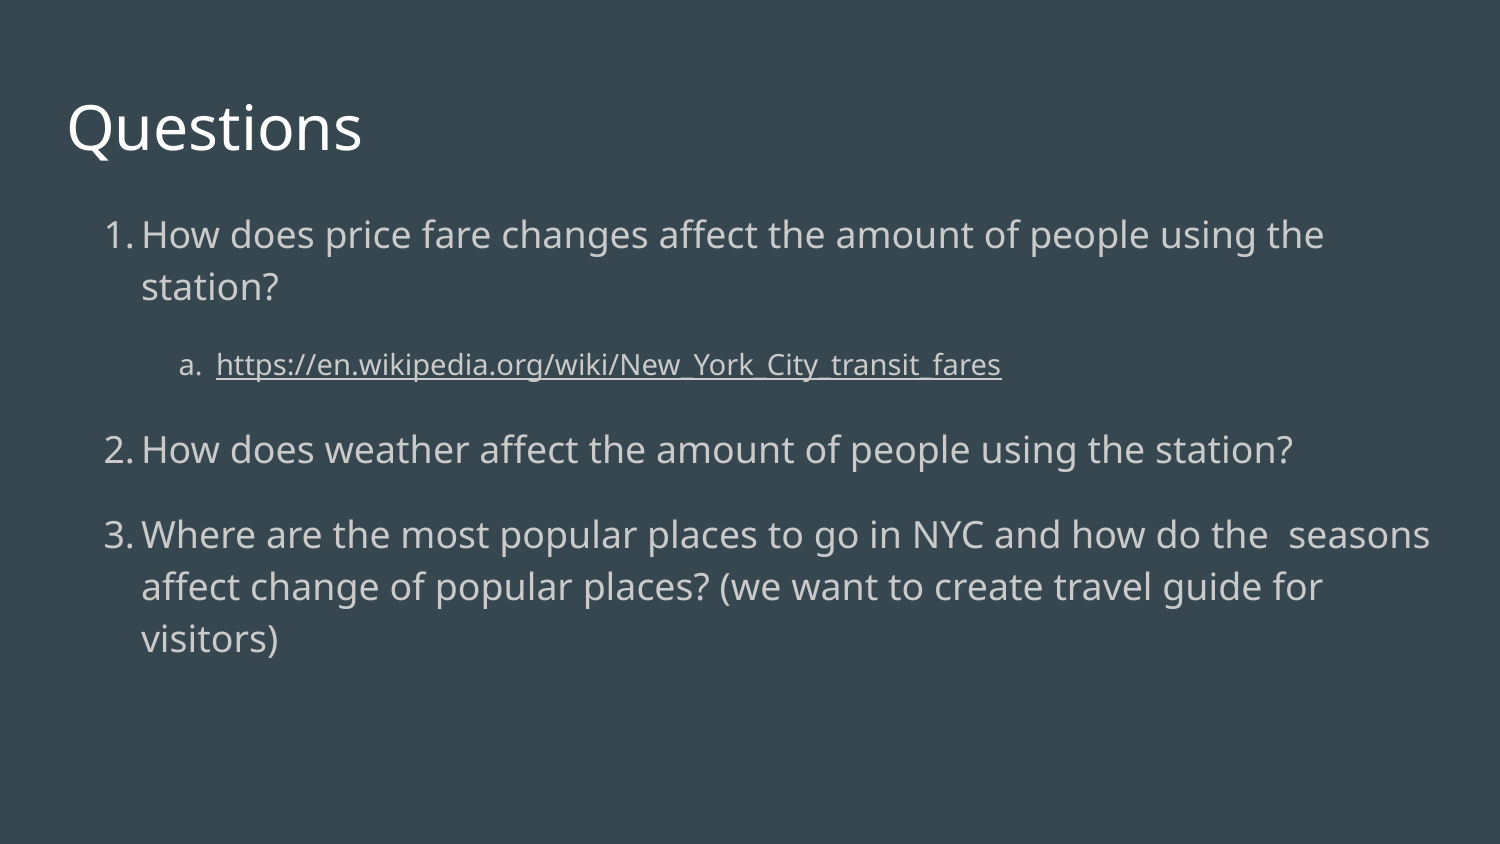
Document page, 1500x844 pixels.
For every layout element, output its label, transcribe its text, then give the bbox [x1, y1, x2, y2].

list How does price fare changes affect the amount of people using the station? https://en.wikipedia.org/wiki/New_York_City_transit_fares How does weather affect the amount of people using the station? Where are the most popular places to go in NYC and how do the seasons affect change of popular places? (we want to create travel guide for visitors) [51, 189, 1449, 750]
title Questions [51, 72, 1449, 167]
